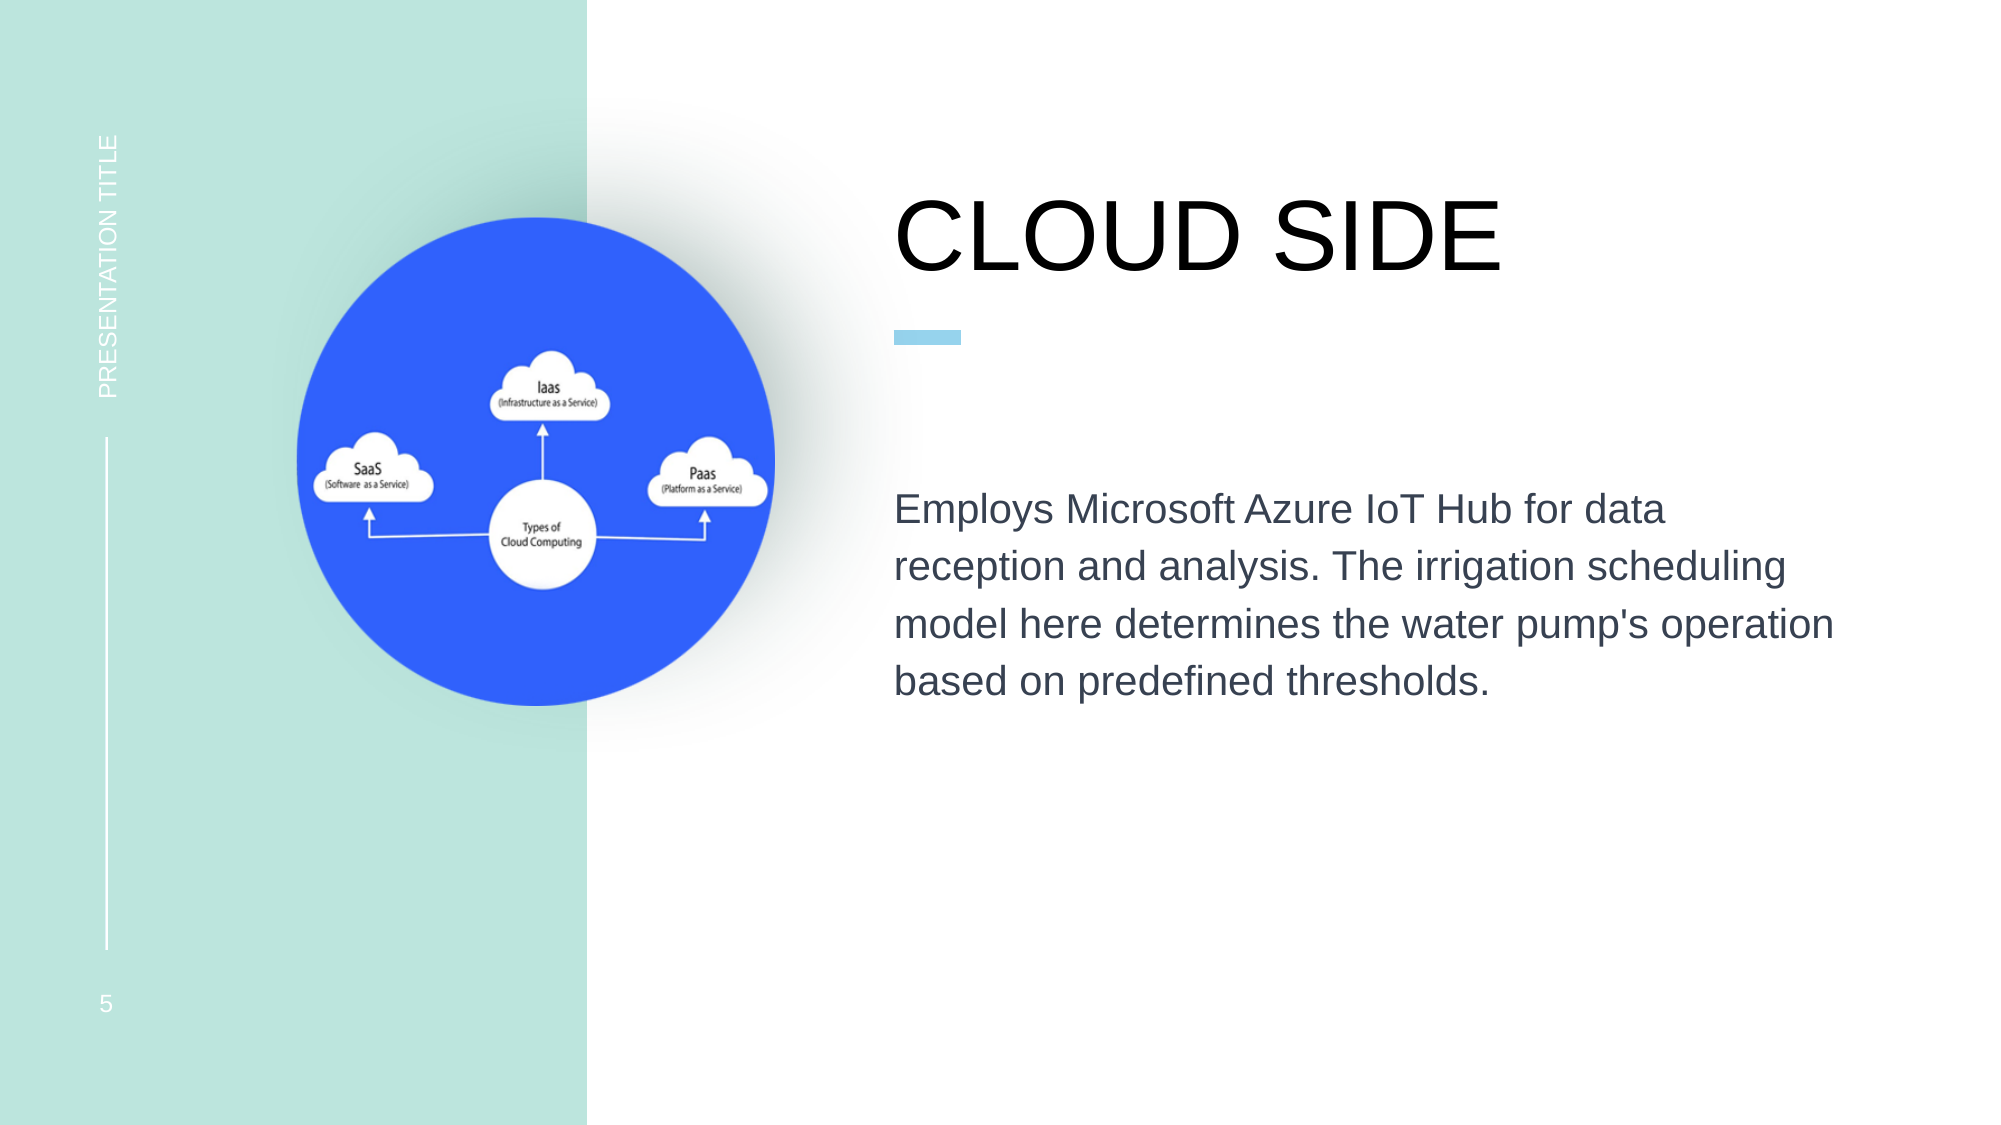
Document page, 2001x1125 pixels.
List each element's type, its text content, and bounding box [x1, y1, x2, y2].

slide_number ‹#› [68, 987, 144, 1018]
title CLOUD SIDE [933, 184, 1839, 275]
list Employs Microsoft Azure IoT Hub for data reception and analysis. The irrigation scheduling model here determines the water pump's operation based on predefined thresholds. [893, 473, 1839, 1019]
footer PRESENTATION TITLE [90, 107, 122, 198]
picture [56, 199, 1085, 714]
